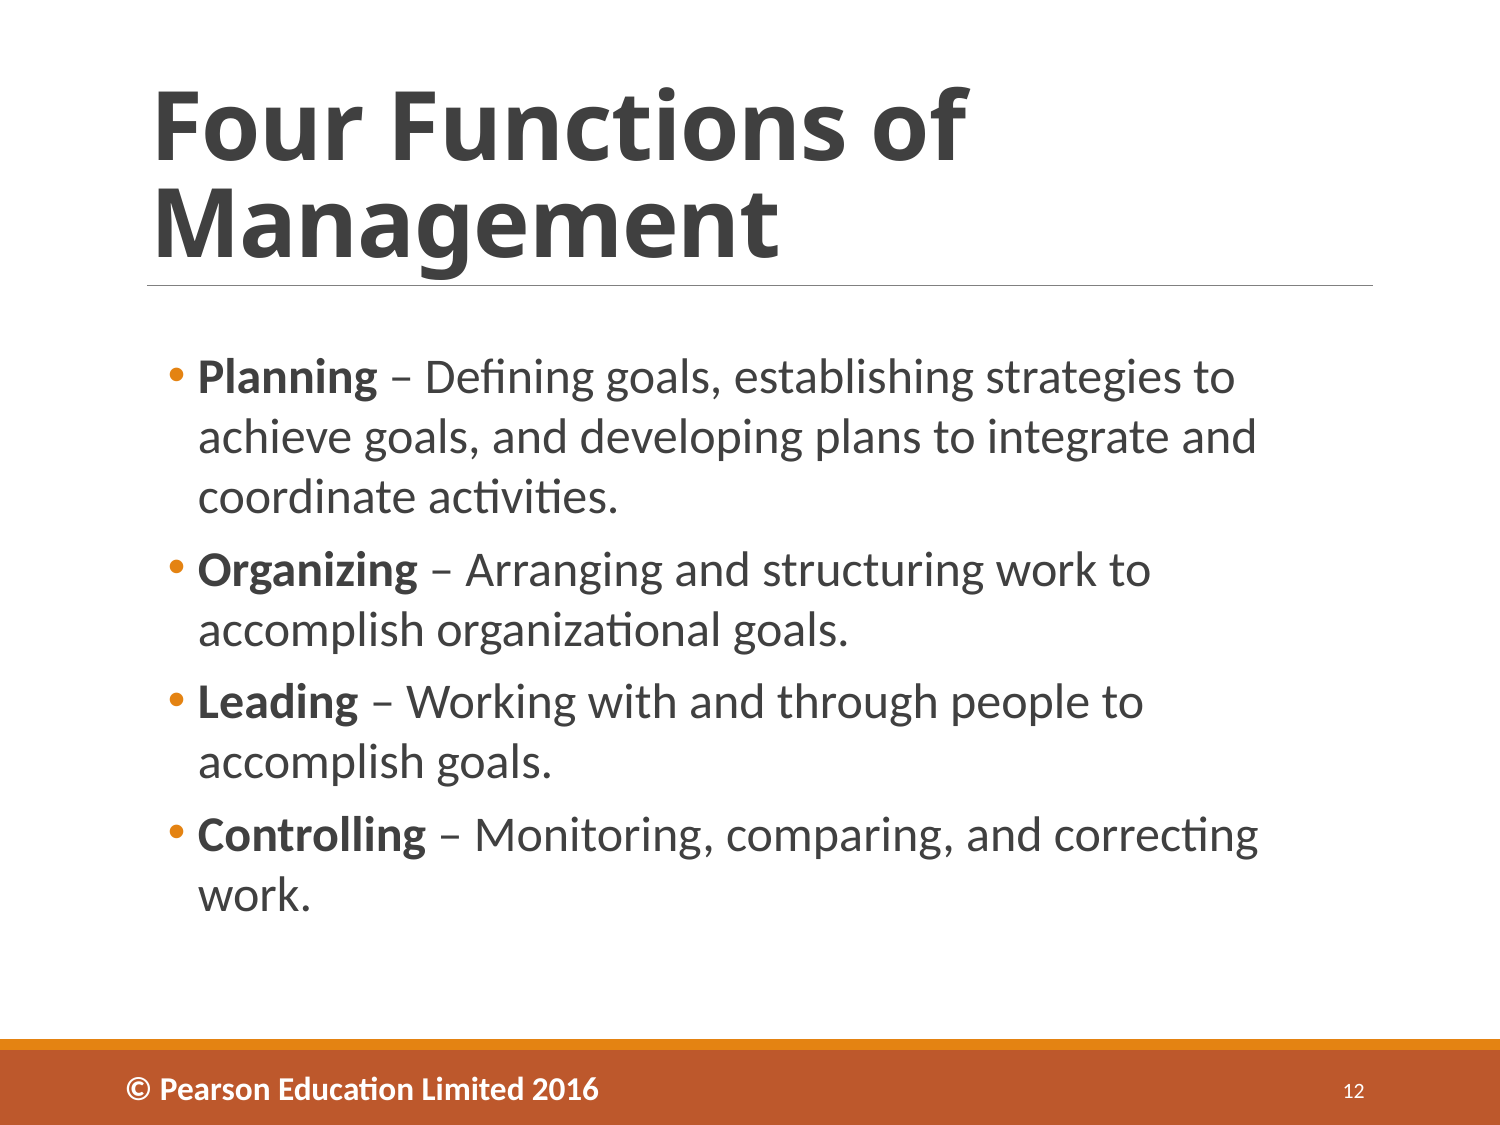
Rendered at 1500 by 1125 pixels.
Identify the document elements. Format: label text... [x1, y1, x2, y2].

title Four Functions of Management [135, 47, 1373, 285]
list Planning – Defining goals, establishing strategies to achieve goals, and developing plans to integrate and coordinate activities. Organizing – Arranging and structuring work to accomplish organizational goals. Leading – Working with and through people to accomplish goals. Controlling – Monitoring, comparing, and correcting work. [135, 302, 1373, 963]
text_box © Pearson Education Limited 2016 [109, 1059, 701, 1115]
slide_number 12 [1218, 1059, 1380, 1120]
